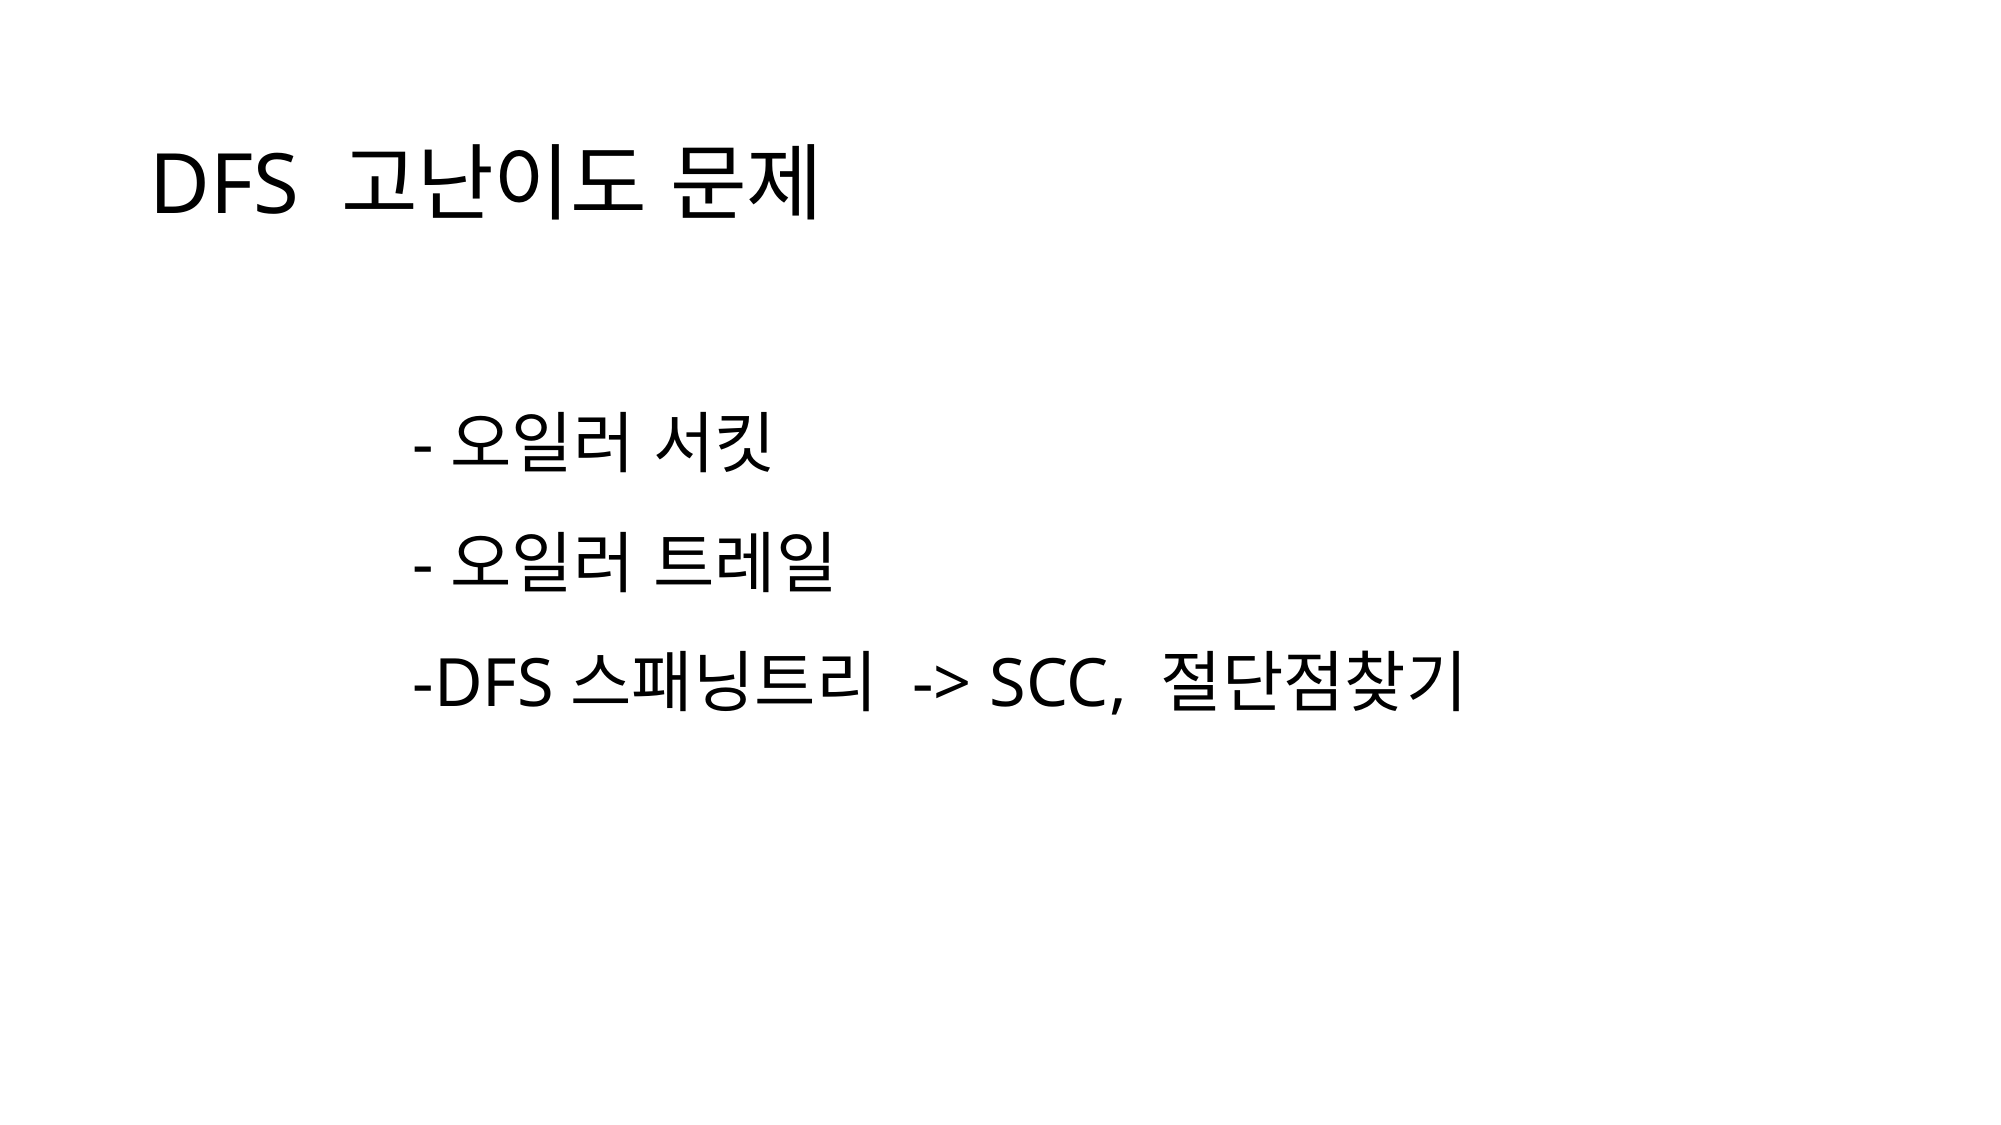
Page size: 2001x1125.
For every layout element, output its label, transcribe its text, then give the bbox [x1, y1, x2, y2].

text_box -오일러 서킷 -오일러 트레일 -DFS스패닝트리 -> SCC, 절단점찾기 [397, 353, 1648, 728]
text_box DFS 고난이도 문제 [134, 122, 980, 238]
